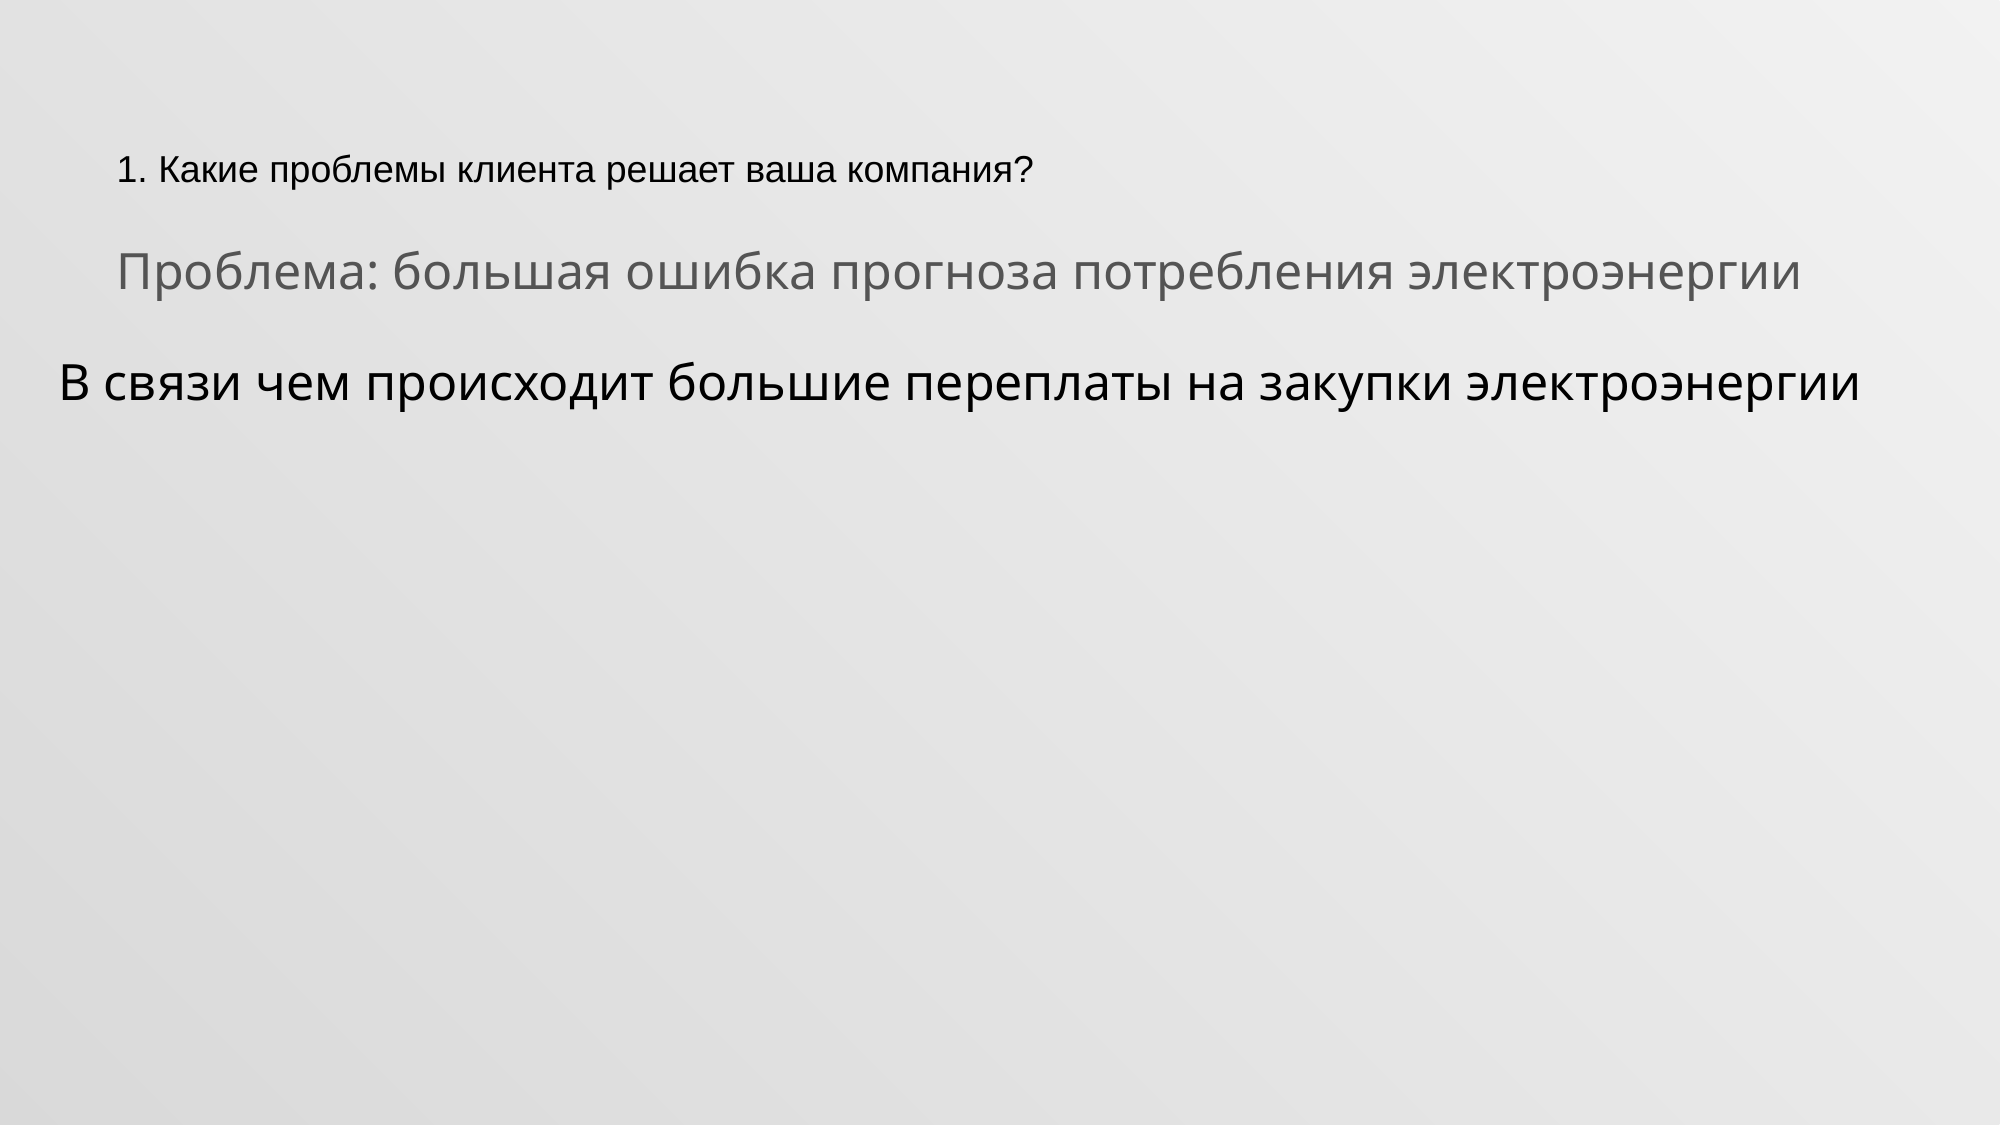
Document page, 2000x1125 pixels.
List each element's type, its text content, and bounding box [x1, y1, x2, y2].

text_box В связи чем происходит большие переплаты на закупки электроэнергии [43, 349, 1878, 533]
text_box 1. Какие проблемы клиента решает ваша компания? [101, 137, 1102, 197]
text_box Проблема: большая ошибка прогноза потребления электроэнергии [101, 238, 1925, 308]
